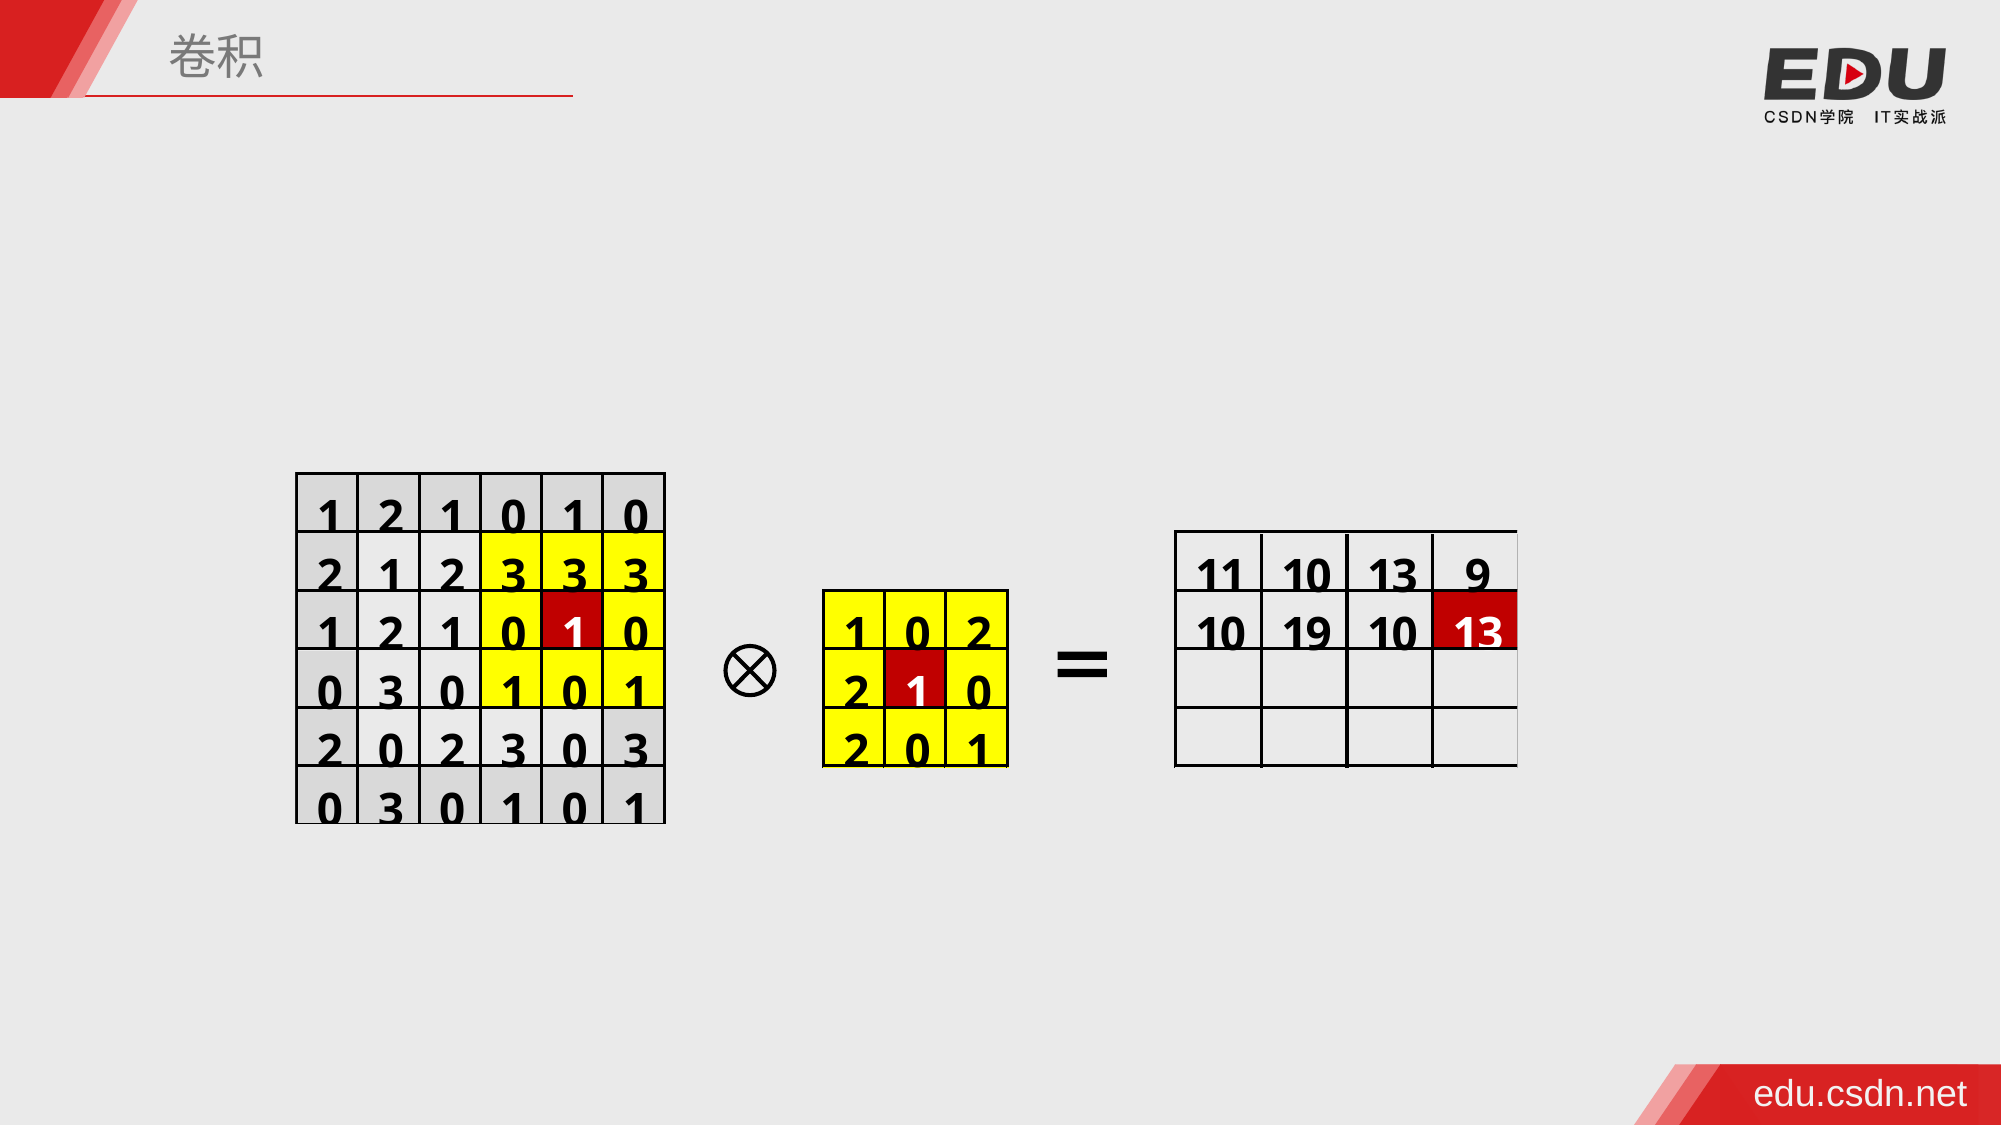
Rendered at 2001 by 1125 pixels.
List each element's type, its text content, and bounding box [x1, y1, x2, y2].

picture [1761, 42, 1948, 128]
list 卷积 [160, 6, 481, 93]
picture [295, 471, 1521, 827]
